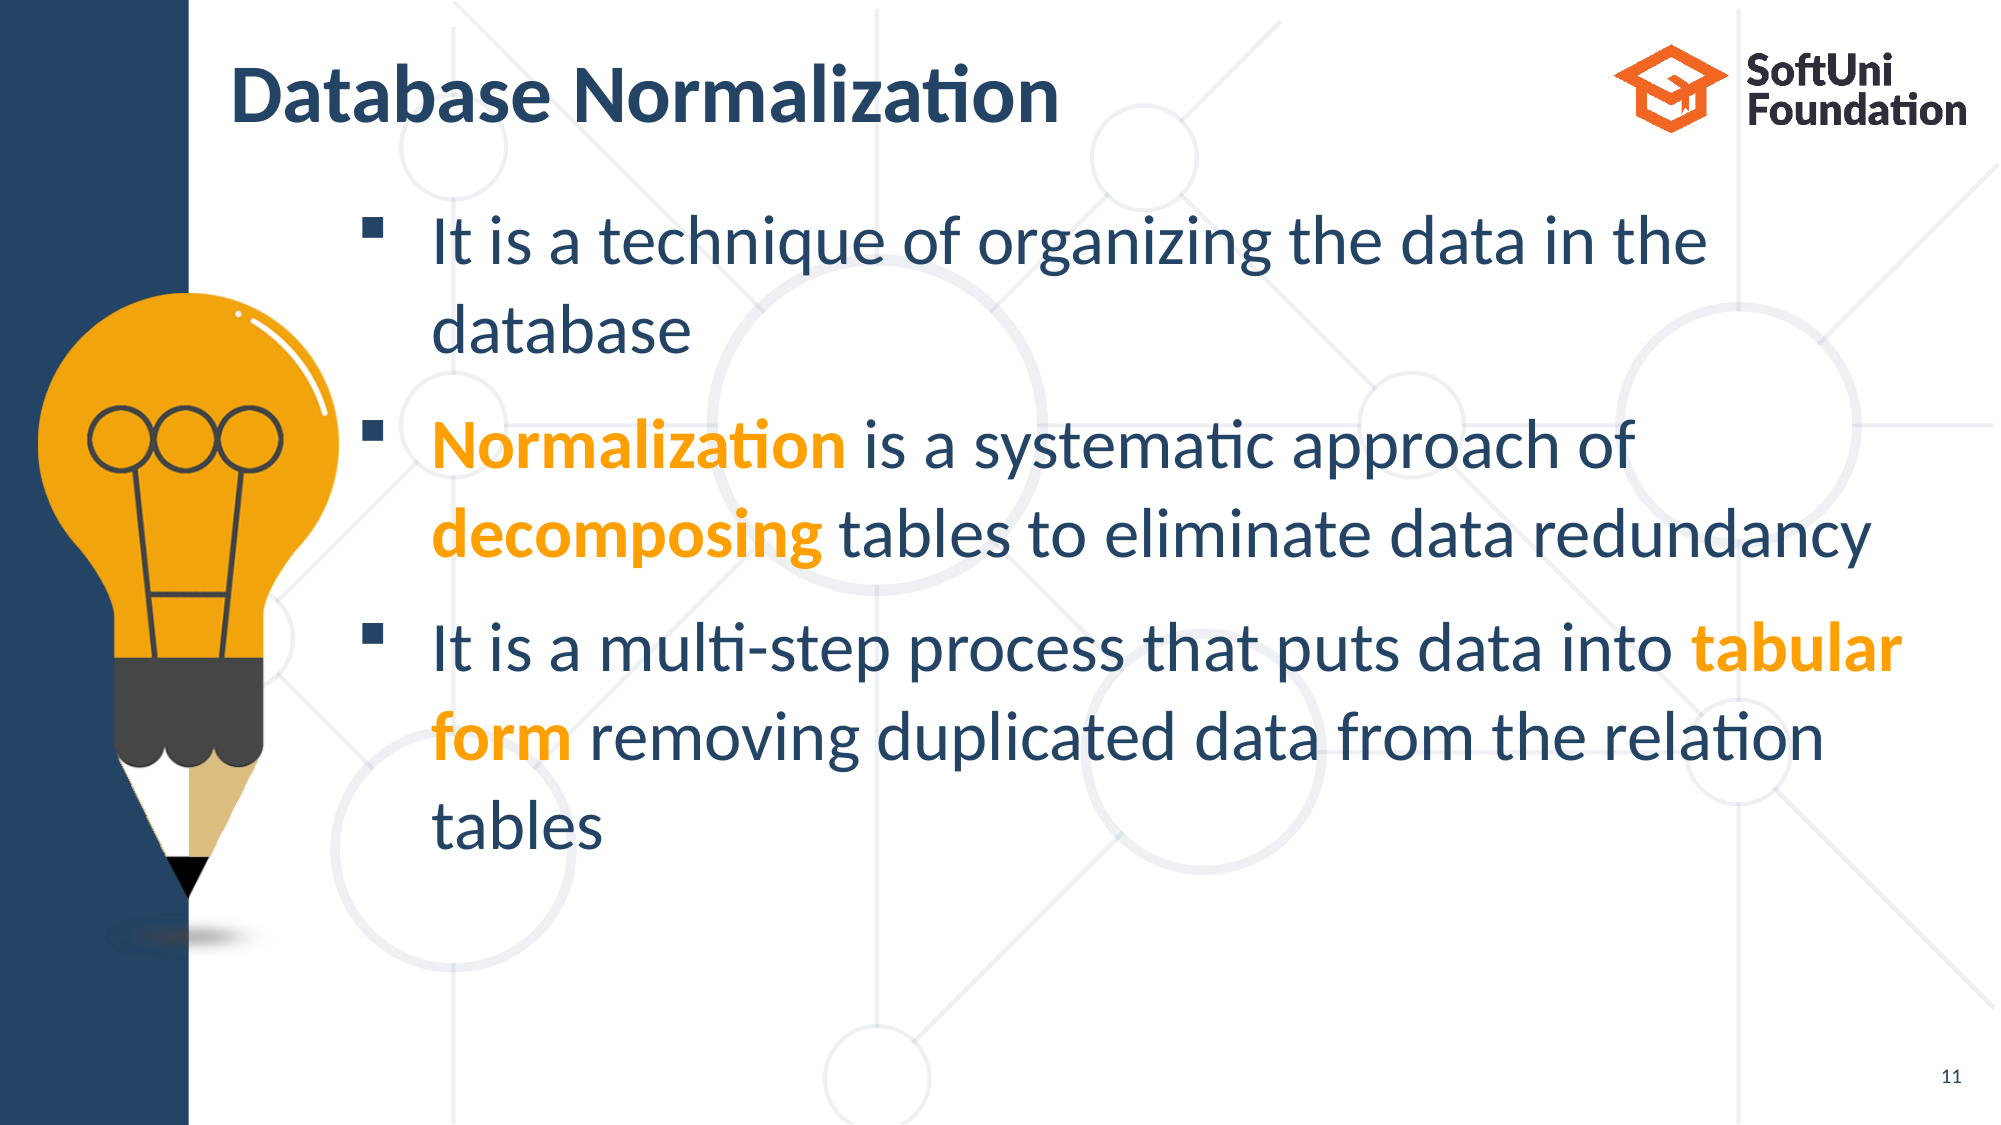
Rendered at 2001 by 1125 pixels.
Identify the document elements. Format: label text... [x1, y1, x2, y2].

slide_number 11 [1897, 1049, 1968, 1101]
list It is a technique of organizing the data in the database Normalization is a systematic approach of decomposing tables to eliminate data redundancy It is a multi-step process that puts data into tabular form removing duplicated data from the relation tables [338, 183, 1968, 1050]
picture [1613, 44, 1966, 133]
title Database Normalization [212, 16, 1591, 162]
picture [38, 293, 338, 961]
